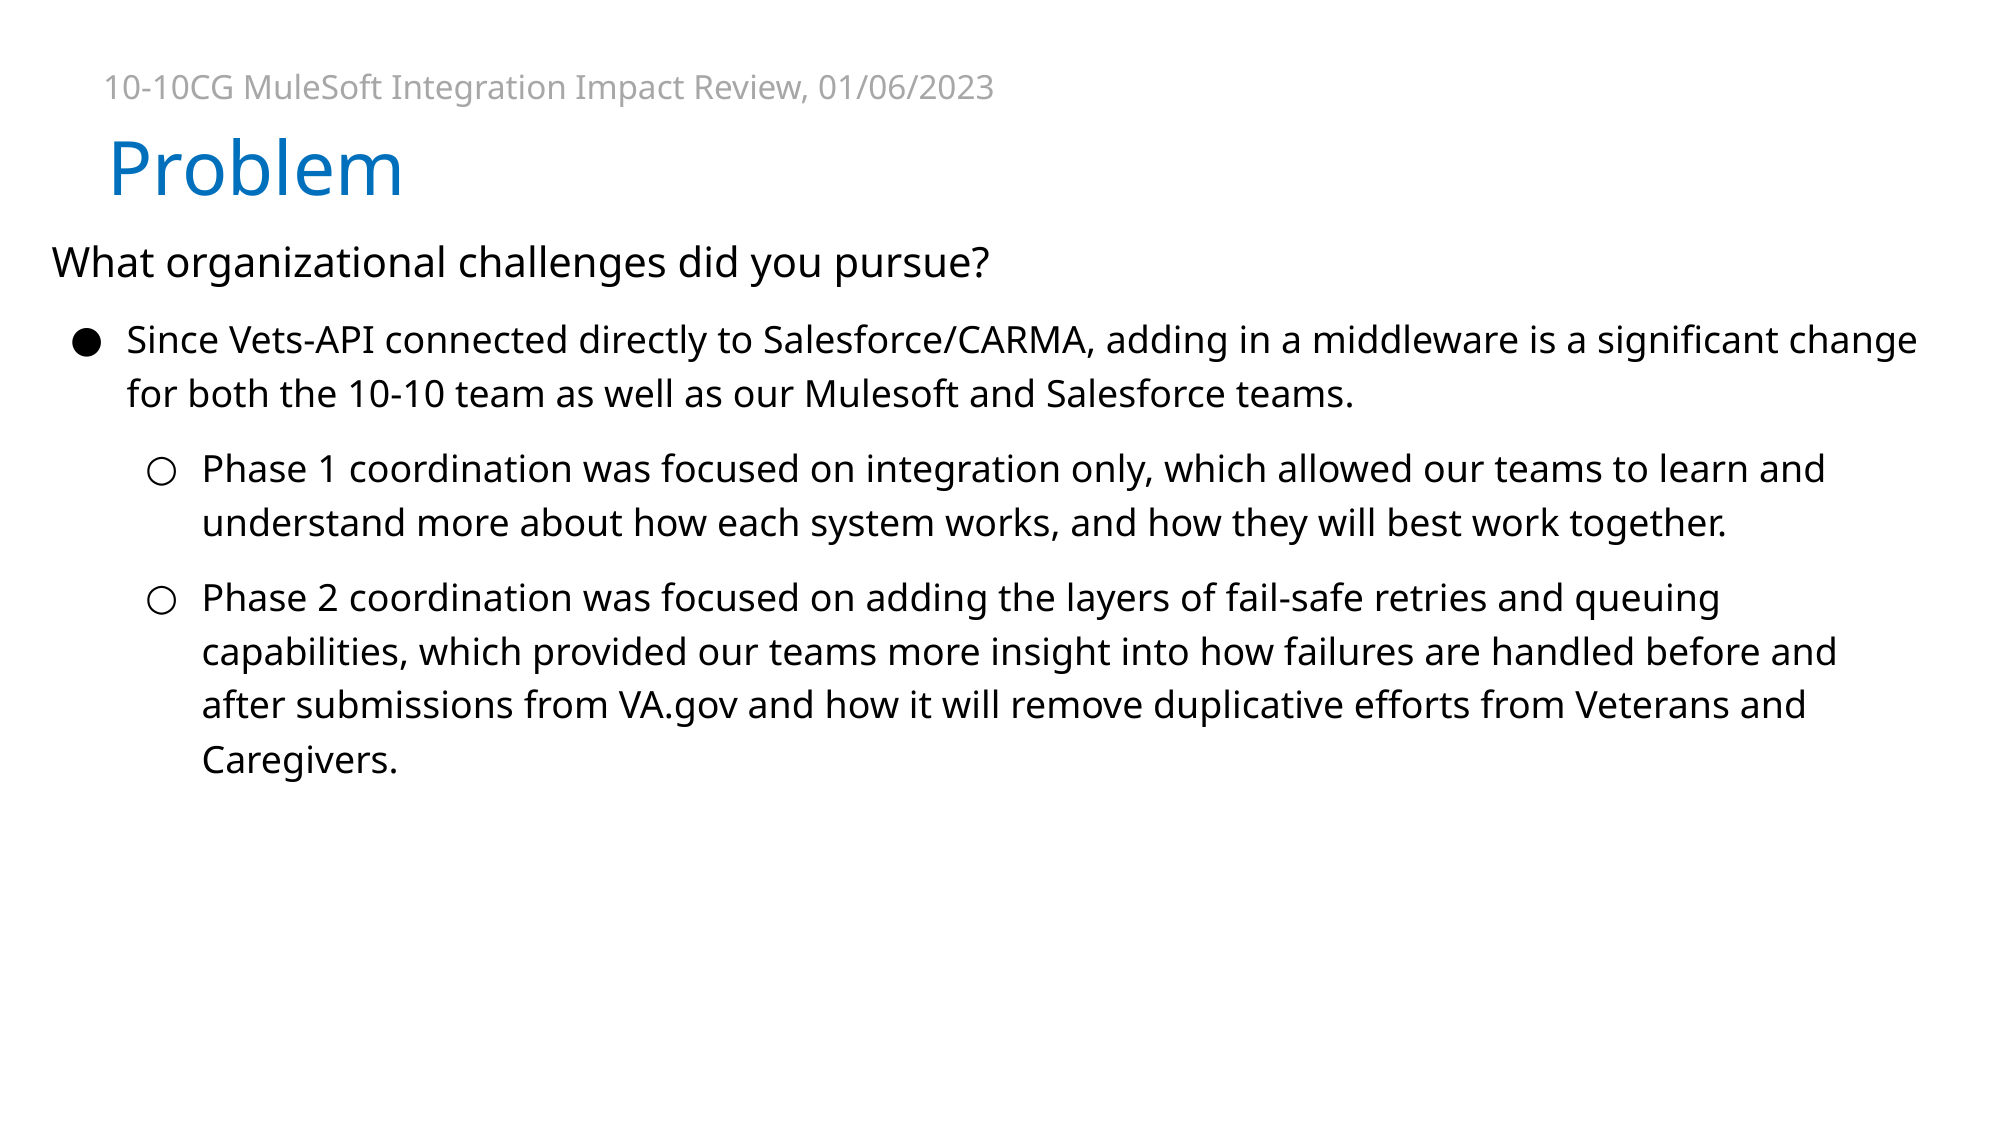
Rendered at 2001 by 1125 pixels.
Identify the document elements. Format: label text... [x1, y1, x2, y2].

subtitle 10-10CG MuleSoft Integration Impact Review, 01/06/2023 [95, 52, 1218, 112]
title Problem [99, 112, 1750, 211]
text_box What organizational challenges did you pursue? Since Vets-API connected directly to Salesforce/CARMA, adding in a middleware is a significant change for both the 10-10 team as well as our Mulesoft and Salesforce teams. Phase 1 coordination was focused on integration only, which allowed our teams to learn and understand more about how each system works, and how they will best work together. Phase 2 coordination was focused on adding the layers of fail-safe retries and queuing capabilities, which provided our teams more insight into how failures are handled before and after submissions from VA.gov and how it will remove duplicative efforts from Veterans and Caregivers. [36, 211, 1949, 781]
